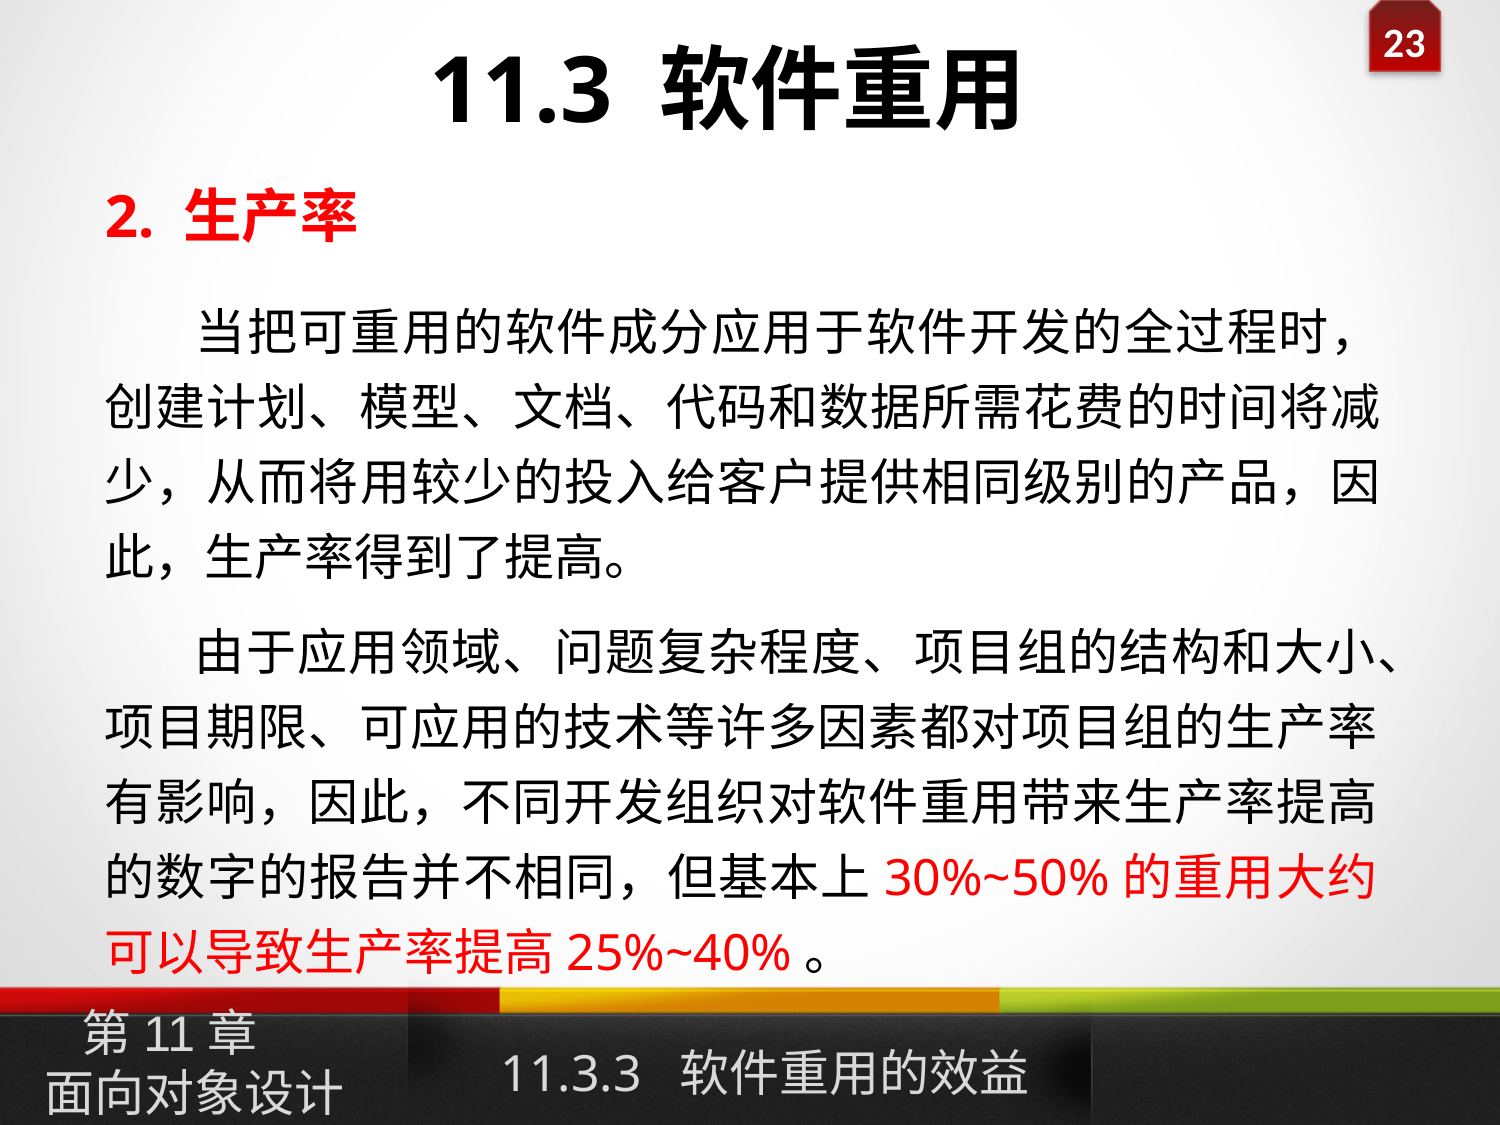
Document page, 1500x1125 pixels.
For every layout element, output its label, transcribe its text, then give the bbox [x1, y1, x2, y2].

text_box 当把可重用的软件成分应用于软件开发的全过程时，创建计划、模型、文档、代码和数据所需花费的时间将减少，从而将用较少的投入给客户提供相同级别的产品，因此，生产率得到了提高。 [90, 278, 1396, 593]
text_box 由于应用领域、问题复杂程度、项目组的结构和大小、项目期限、可应用的技术等许多因素都对项目组的生产率有影响，因此，不同开发组织对软件重用带来生产率提高的数字的报告并不相同，但基本上30%~50%的重用大约可以导致生产率提高25%~40%。 [90, 597, 1392, 988]
picture [0, 0, 1500, 1125]
text_box 11.3.3 软件重用的效益 [458, 1032, 1073, 1111]
text_box 11.3 软件重用 [41, 0, 1392, 173]
text_box 2. 生产率 [90, 172, 1441, 272]
